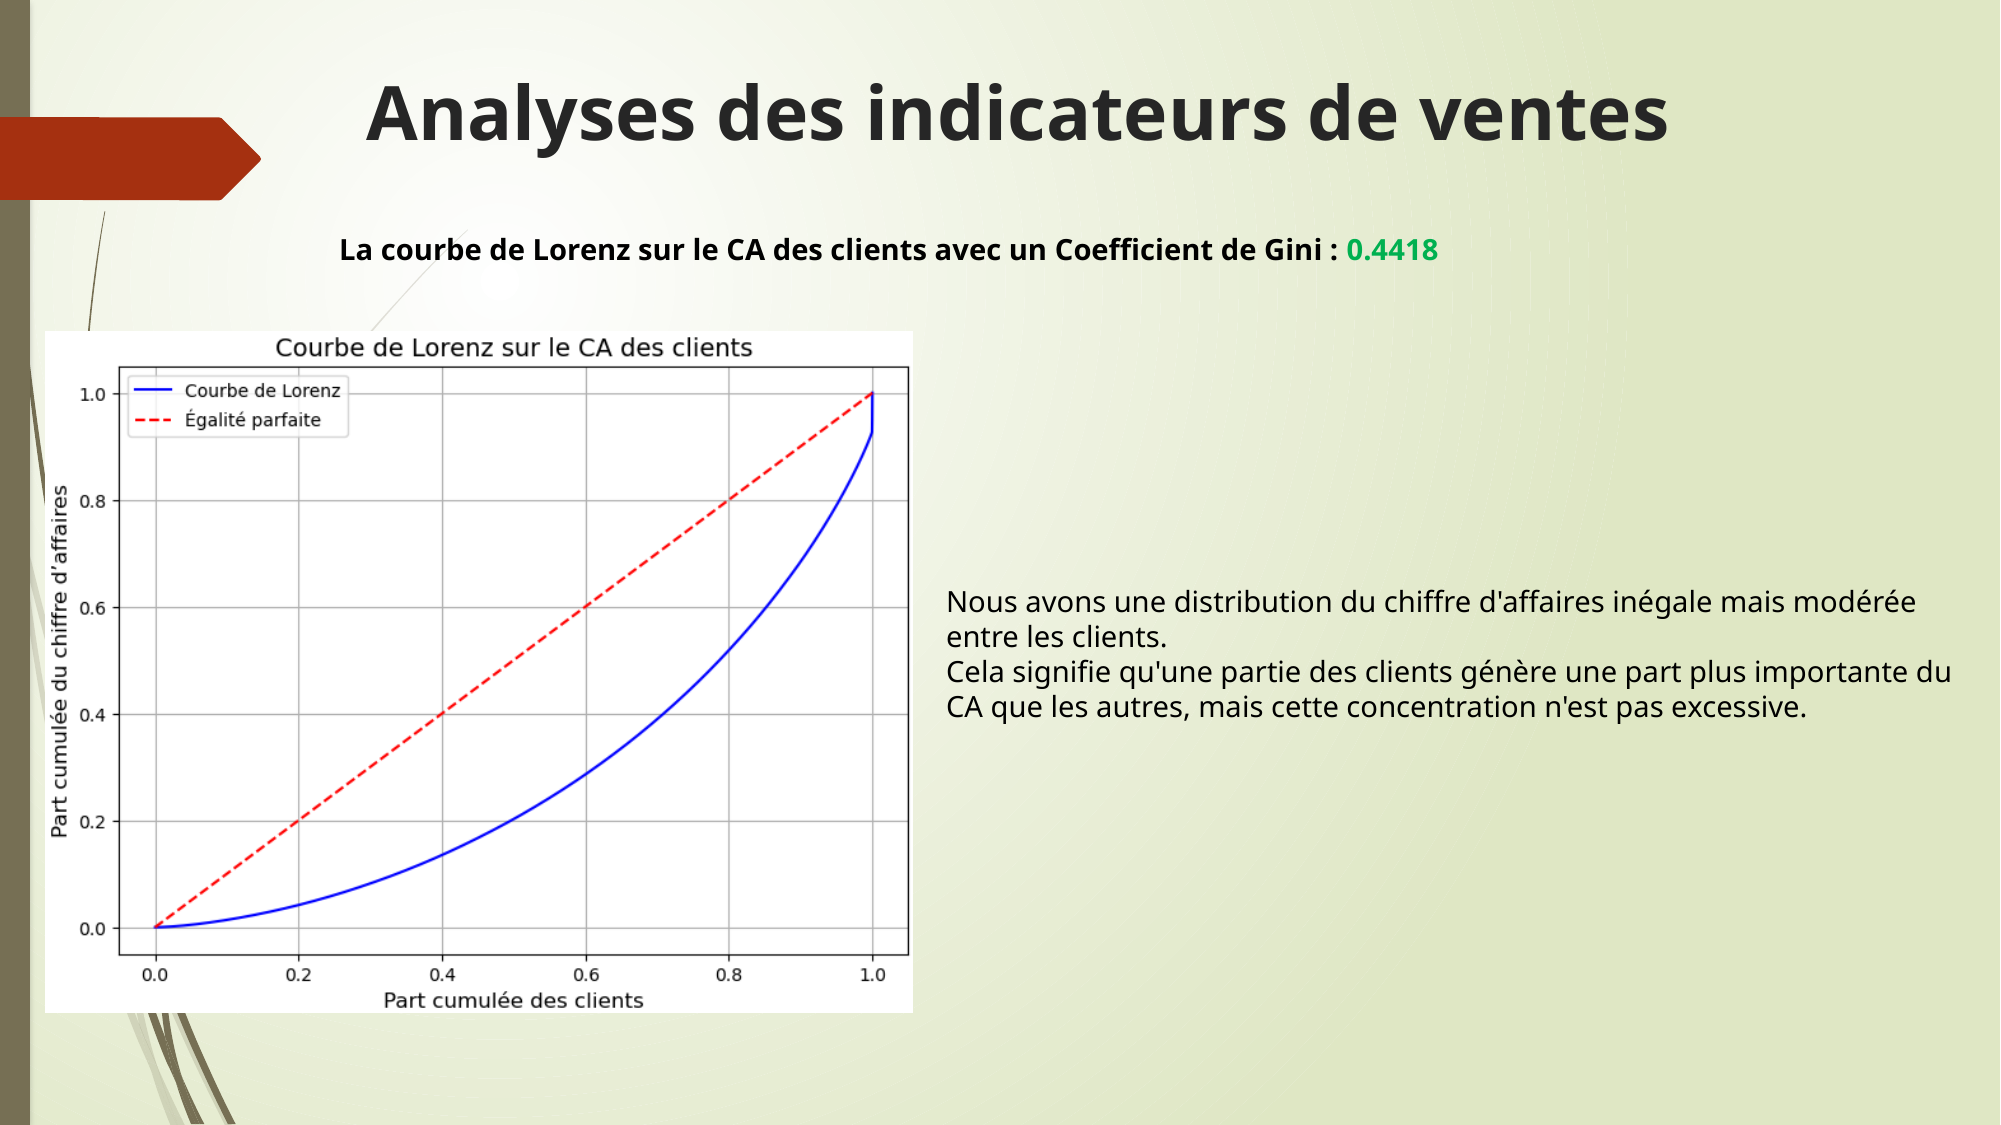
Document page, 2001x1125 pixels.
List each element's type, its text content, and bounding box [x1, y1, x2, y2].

title Analyses des indicateurs de ventes [287, 57, 1750, 165]
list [45, 331, 913, 1013]
text_box La courbe de Lorenz sur le CA des clients avec un Coefficient de Gini : 0.4418 [324, 223, 1596, 274]
text_box Nous avons une distribution du chiffre d'affaires inégale mais modérée entre les clients. Cela signifie qu'une partie des clients génère une part plus importante du CA que les autres, mais cette concentration n'est pas excessive. [931, 576, 1989, 731]
